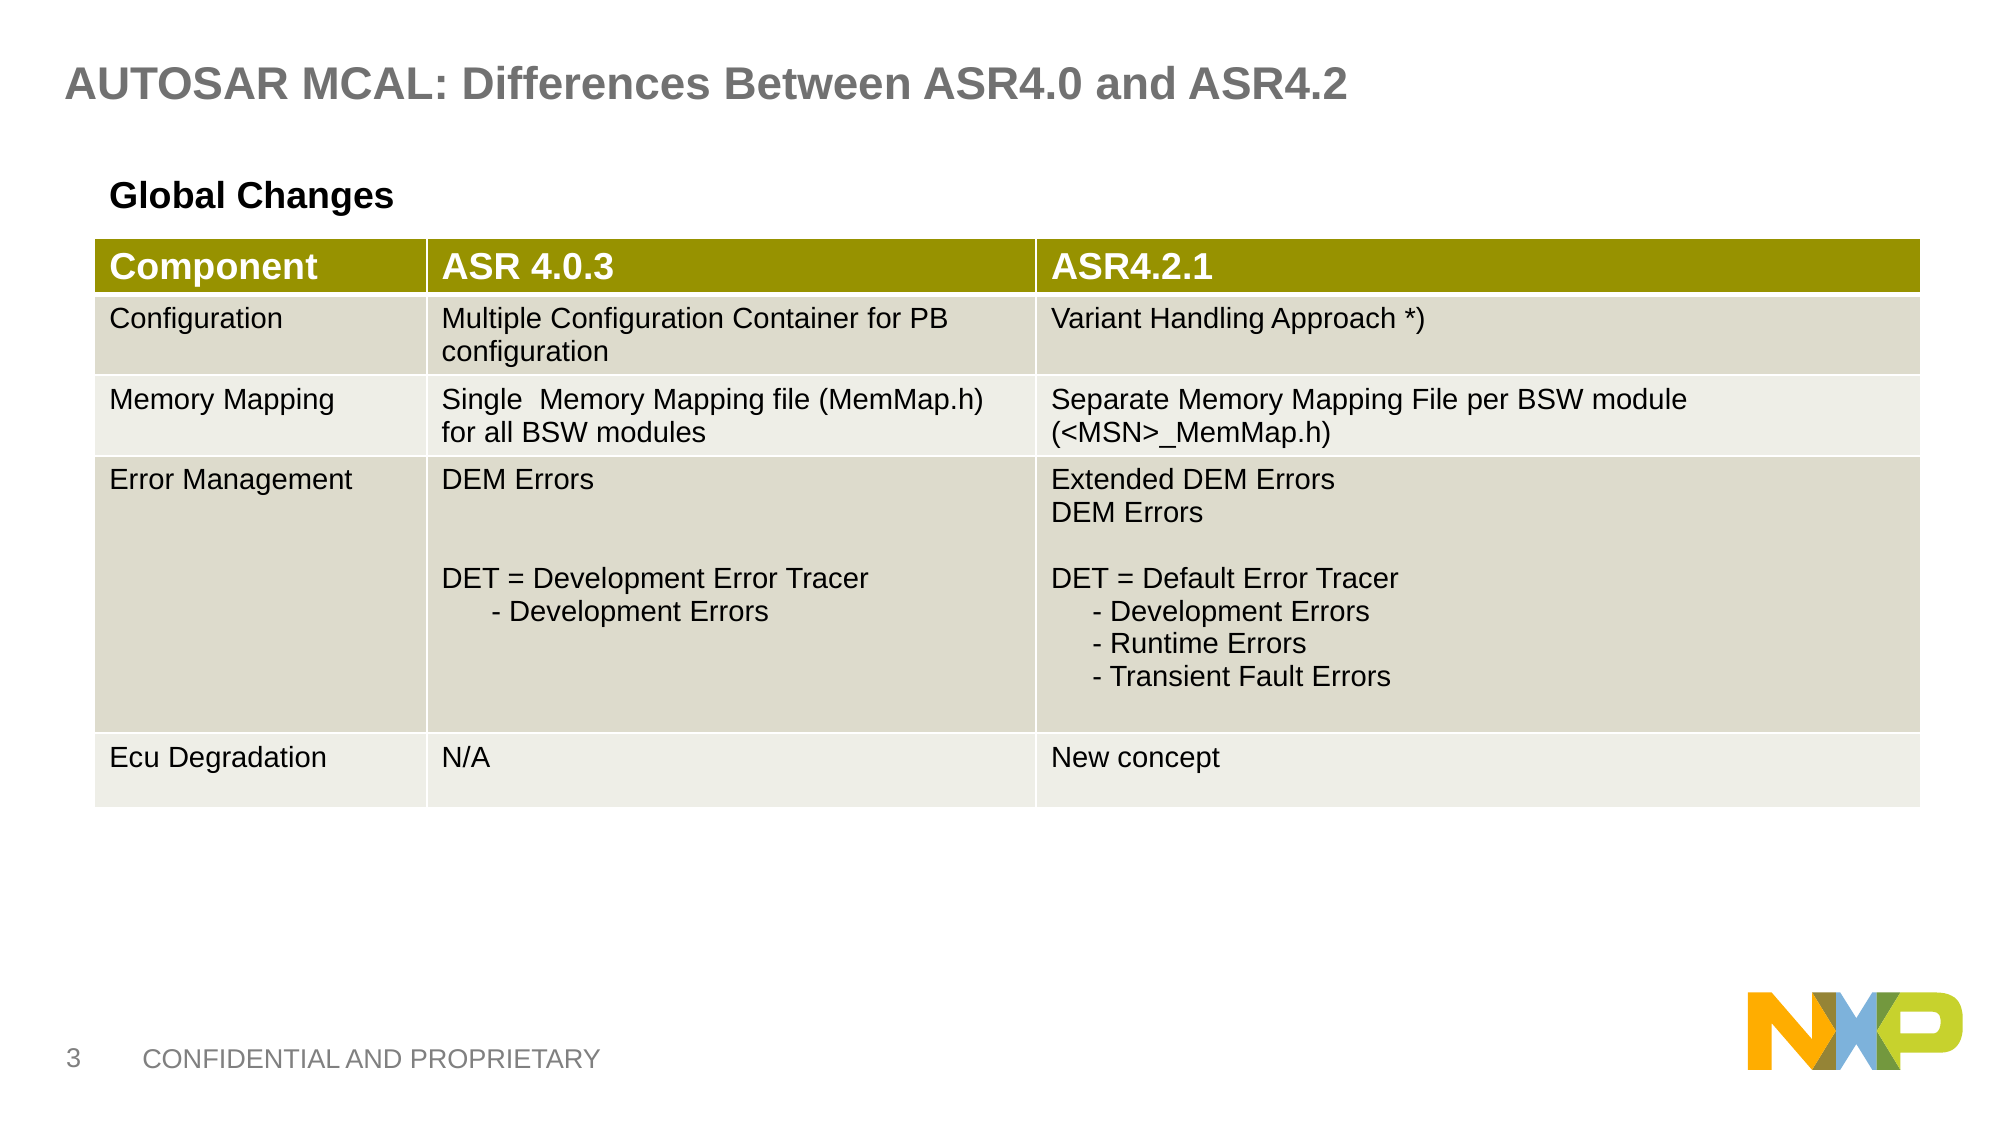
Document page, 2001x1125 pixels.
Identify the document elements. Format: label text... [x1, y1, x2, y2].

table_cell Multiple Configuration Container for PB configuration [428, 297, 1035, 374]
table_cell Ecu Degradation [95, 734, 426, 807]
table_cell Variant Handling Approach *) [1037, 297, 1920, 374]
table_cell Memory Mapping [95, 376, 426, 455]
table_header ASR 4.0.3 [428, 239, 1035, 292]
table_cell Configuration [95, 297, 426, 374]
table_cell Extended DEM Errors DEM Errors DET = Default Error Tracer - Development Errors - Runtime Errors - Transient Fault Errors [1037, 457, 1920, 732]
table_cell DEM Errors DET = Development Error Tracer - Development Errors [428, 457, 1035, 732]
title AUTOSAR MCAL: Differences Between ASR4.0 and ASR4.2 [48, 45, 1963, 154]
table_cell New concept [1037, 734, 1920, 807]
table_cell Error Management [95, 457, 426, 732]
table_cell Separate Memory Mapping File per BSW module (<MSN>_MemMap.h) [1037, 376, 1920, 455]
text_box Global Changes [94, 163, 1063, 224]
table_header ASR4.2.1 [1037, 239, 1920, 292]
table_header Component [95, 239, 426, 292]
table_cell N/A [428, 734, 1035, 807]
table_cell Single Memory Mapping file (MemMap.h) for all BSW modules [428, 376, 1035, 455]
